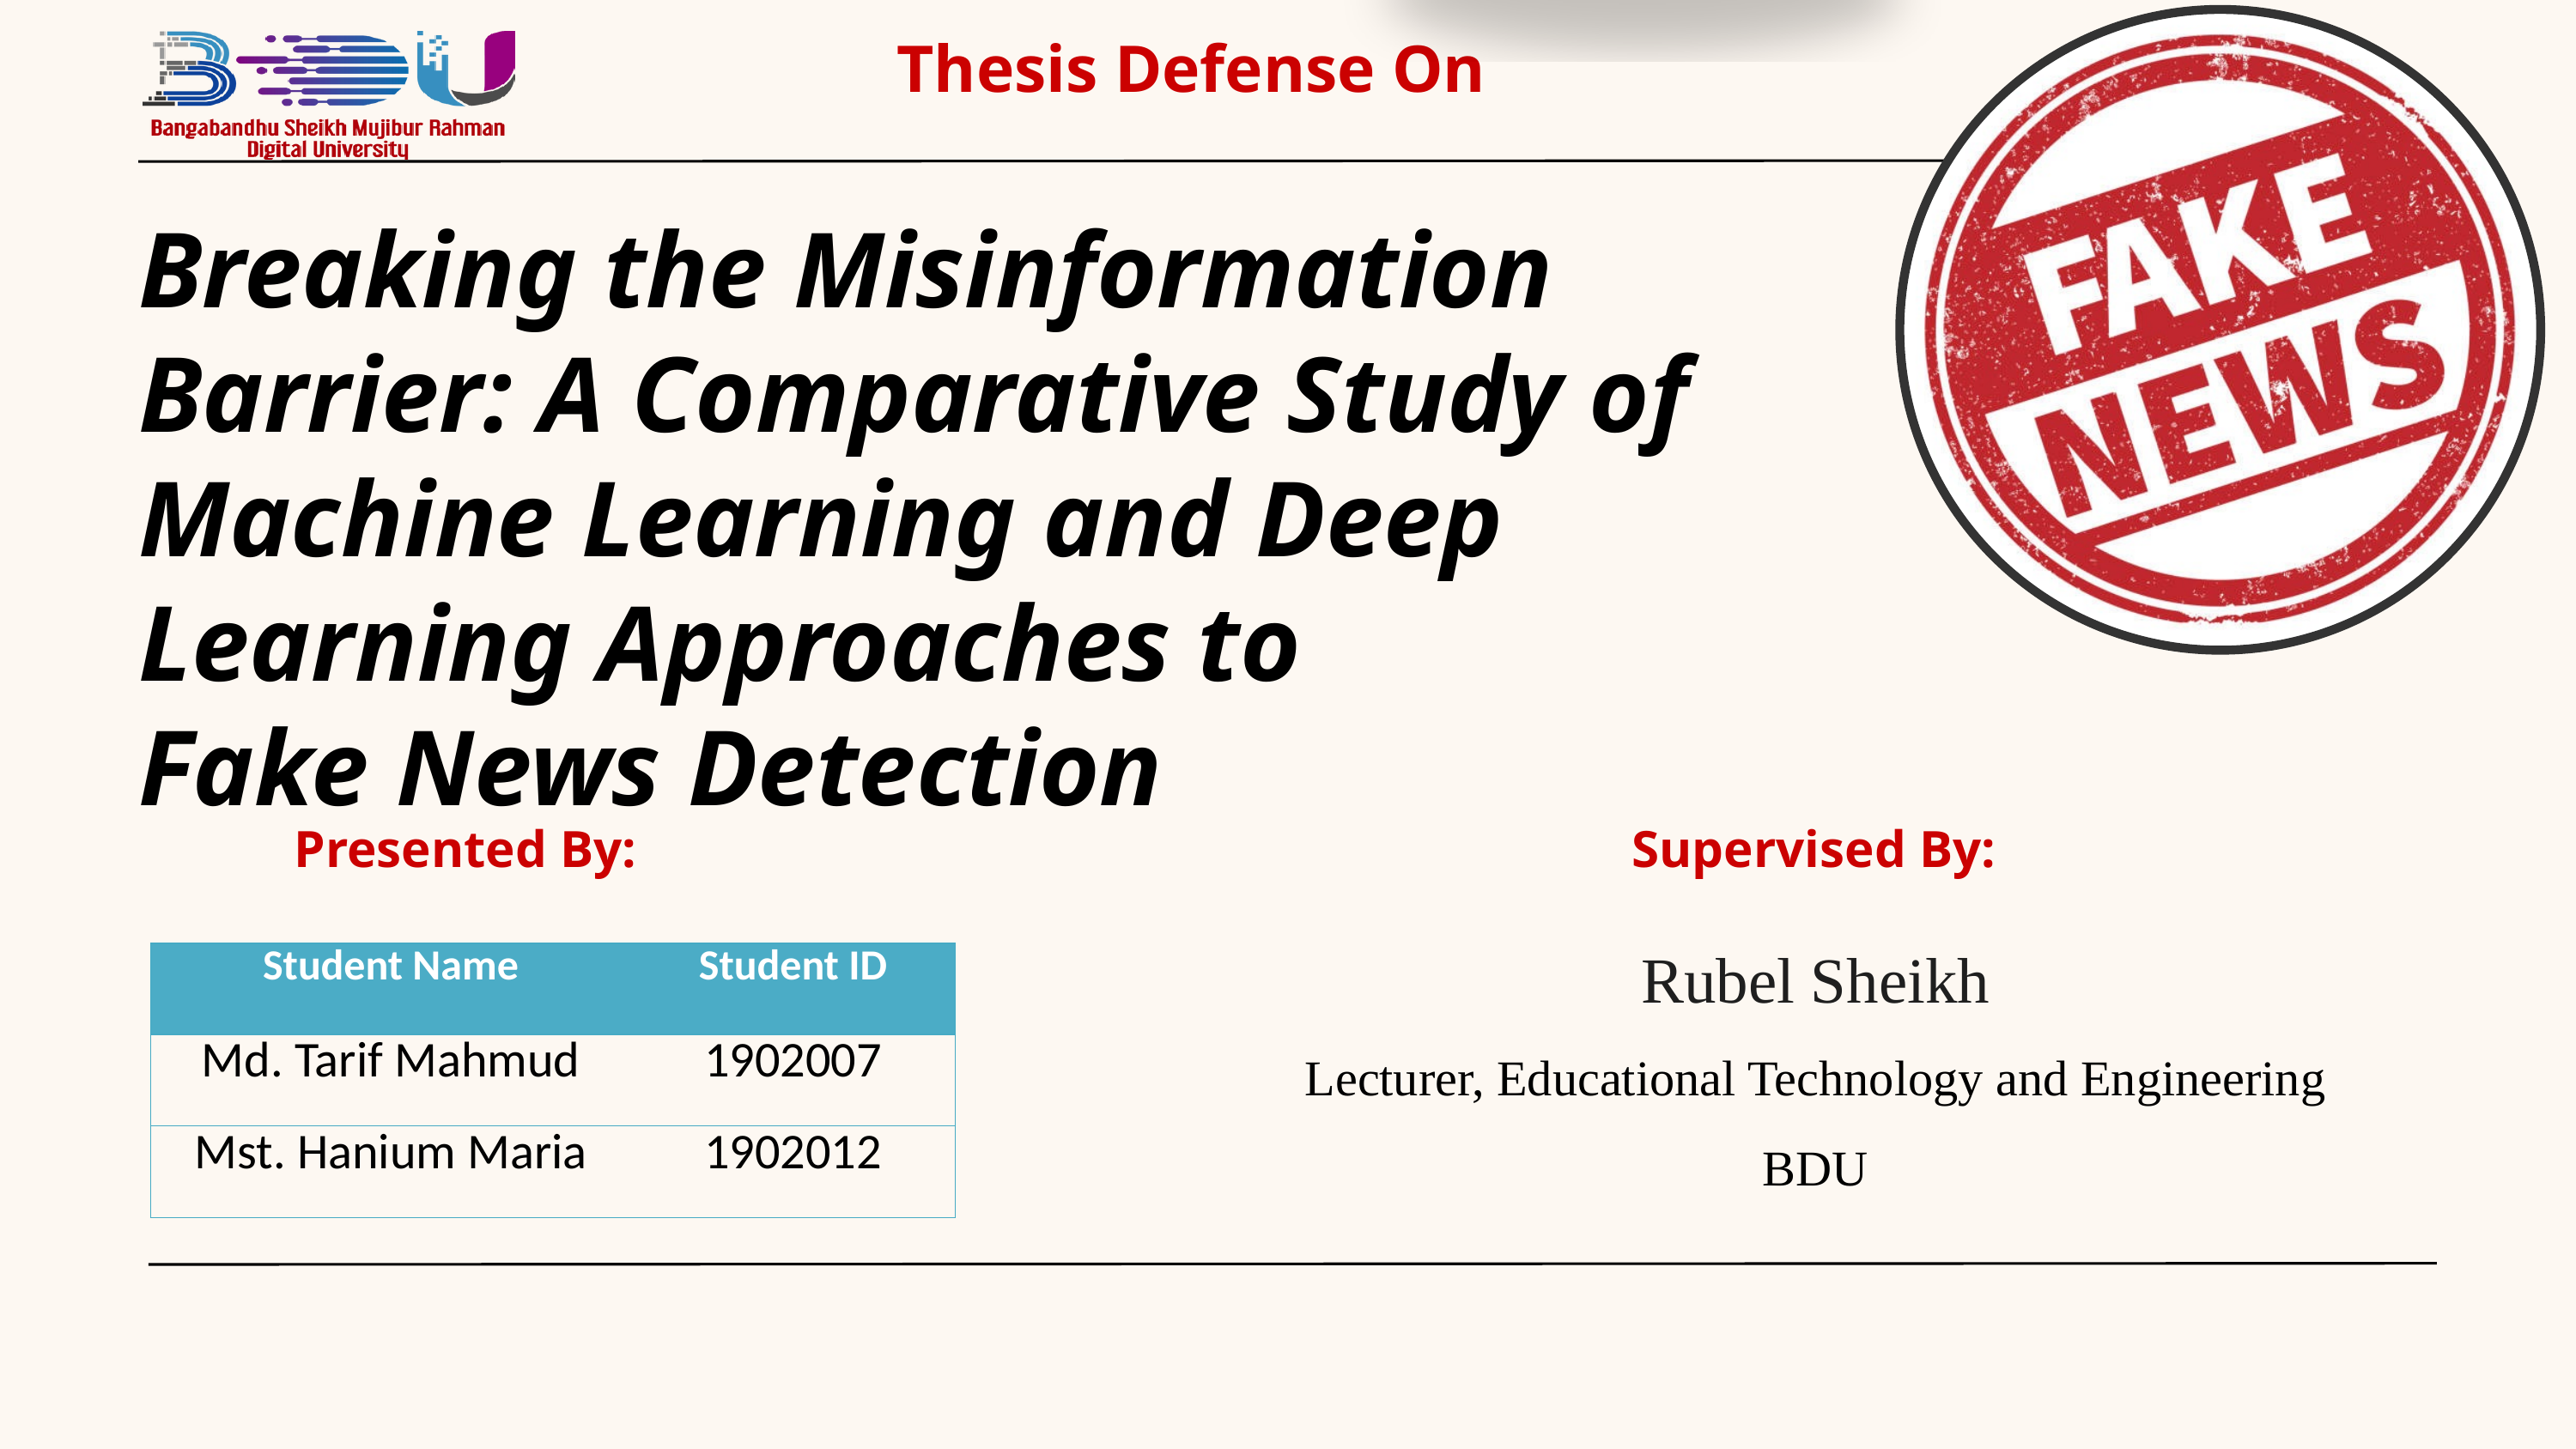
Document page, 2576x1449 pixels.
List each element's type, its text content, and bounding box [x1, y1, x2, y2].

table_cell 1902012 [631, 1126, 955, 1217]
text_box Breaking the Misinformation Barrier: A Comparative Study of Machine Learning and Deep Learning Approaches to Fake News Detection [138, 204, 1900, 828]
table_cell Md. Tarif Mahmud [151, 1035, 631, 1125]
text_box Rubel Sheikh Lecturer, Educational Technology and Engineering BDU [1280, 894, 2351, 1201]
text_box Supervised By: [1502, 807, 2125, 878]
text_box Presented By: [154, 807, 777, 878]
table_header Student ID [631, 944, 955, 1034]
table_header Student Name [151, 944, 631, 1034]
table_cell 1902007 [631, 1035, 955, 1125]
picture [142, 31, 516, 160]
picture [1899, 9, 2542, 651]
table_cell Mst. Hanium Maria [151, 1126, 631, 1217]
text_box Thesis Defense On [880, 35, 1503, 106]
